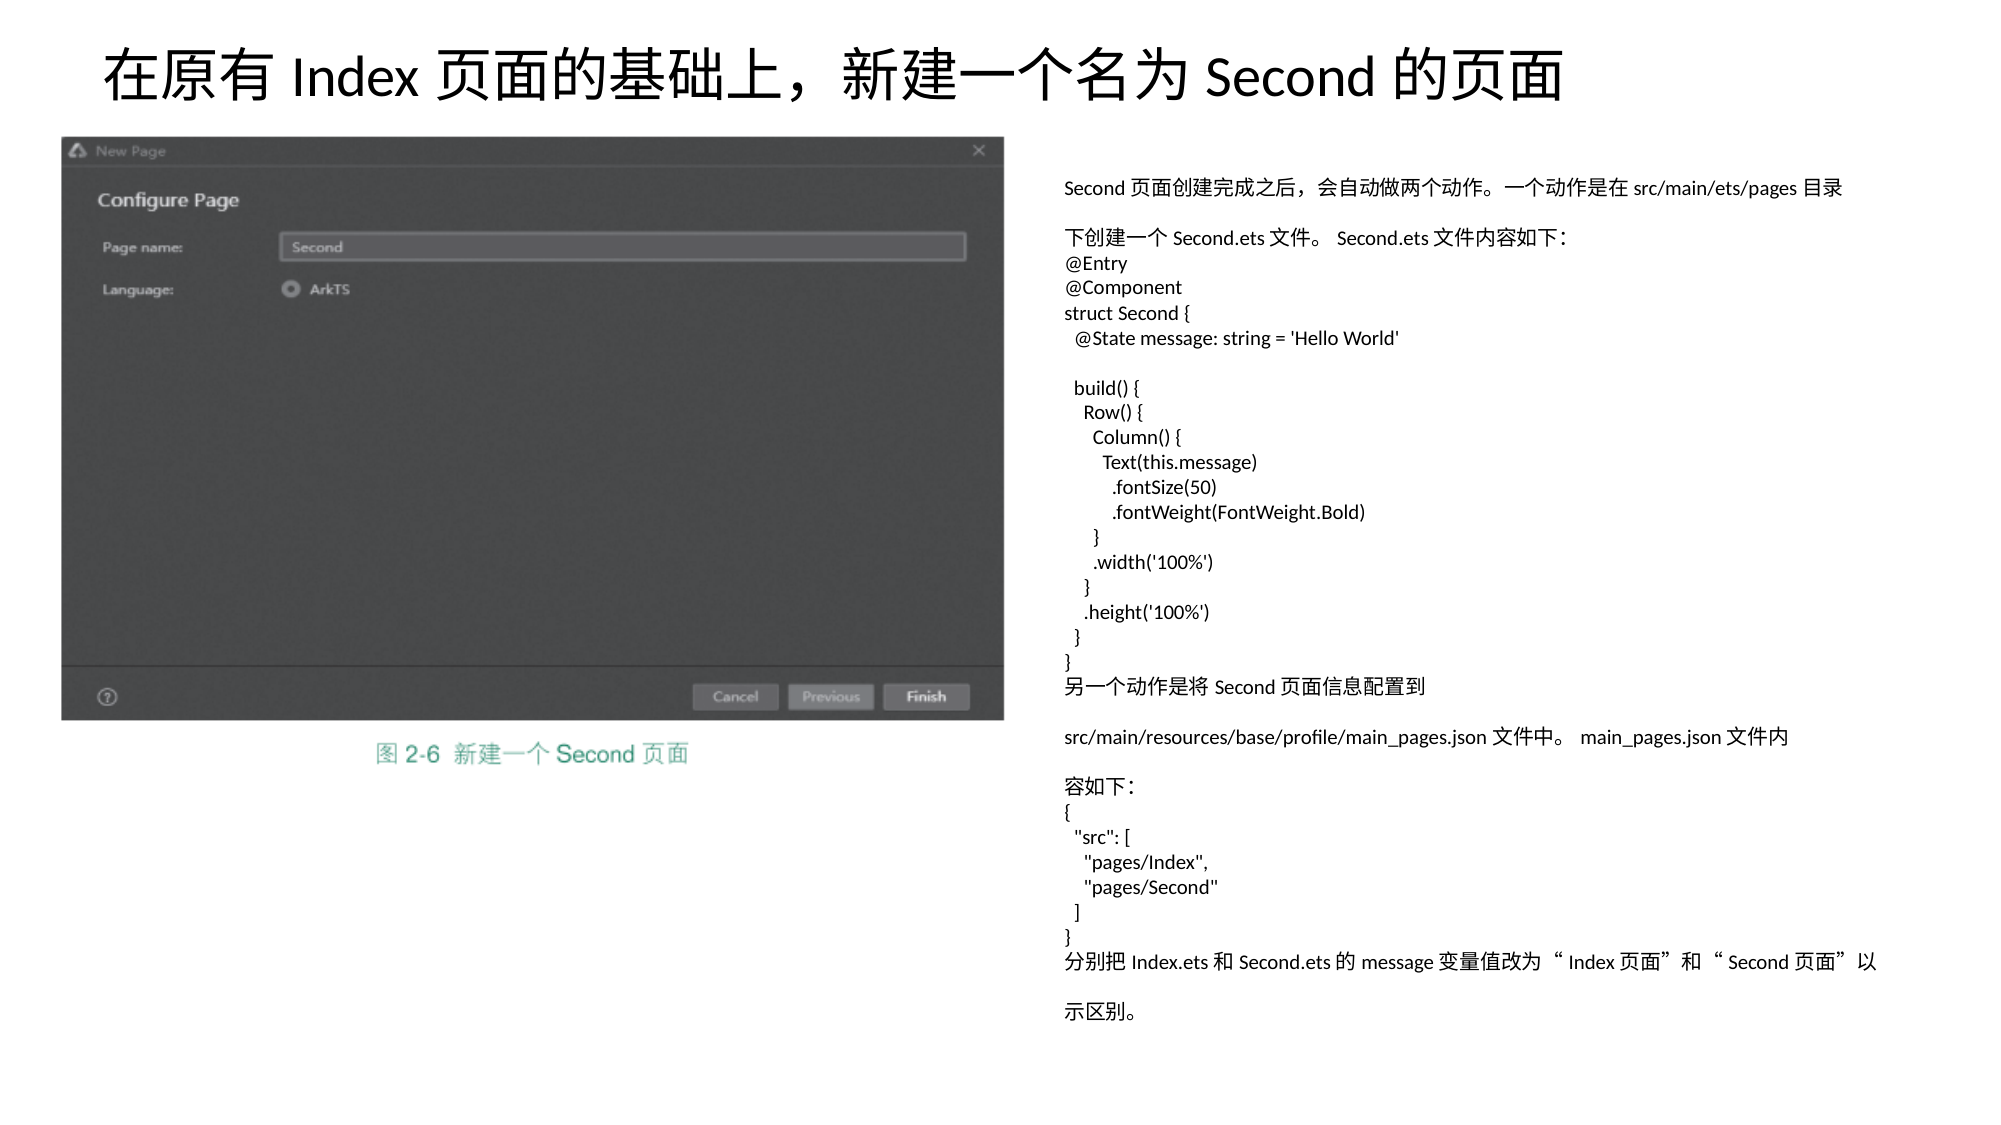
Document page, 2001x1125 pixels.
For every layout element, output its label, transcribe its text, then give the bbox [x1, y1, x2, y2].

picture [39, 116, 1027, 779]
text_box Second页面创建完成之后，会自动做两个动作。一个动作是在src/main/ets/pages目录 下创建一个Second.ets文件。Second.ets文件内容如下： @Entry @Component struct Second { @State message: string = 'Hello World' build() { Row() { Column() { Text(this.message) .fontSize(50) .fontWeight(FontWeight.Bold) } .width('100%') } .height('100%') } } 另一个动作是将Second页面信息配置到 src/main/resources/base/profile/main_pages.json文件中。main_pages.json文件内 容如下： { "src": [ "pages/Index", "pages/Second" ] } 分别把Index.ets和Second.ets的message变量值改为“Index页面”和“Second页面”以 示区别。 [1049, 166, 2000, 1056]
list 在原有Index页面的基础上，新建一个名为Second的页面 [87, 38, 1813, 753]
